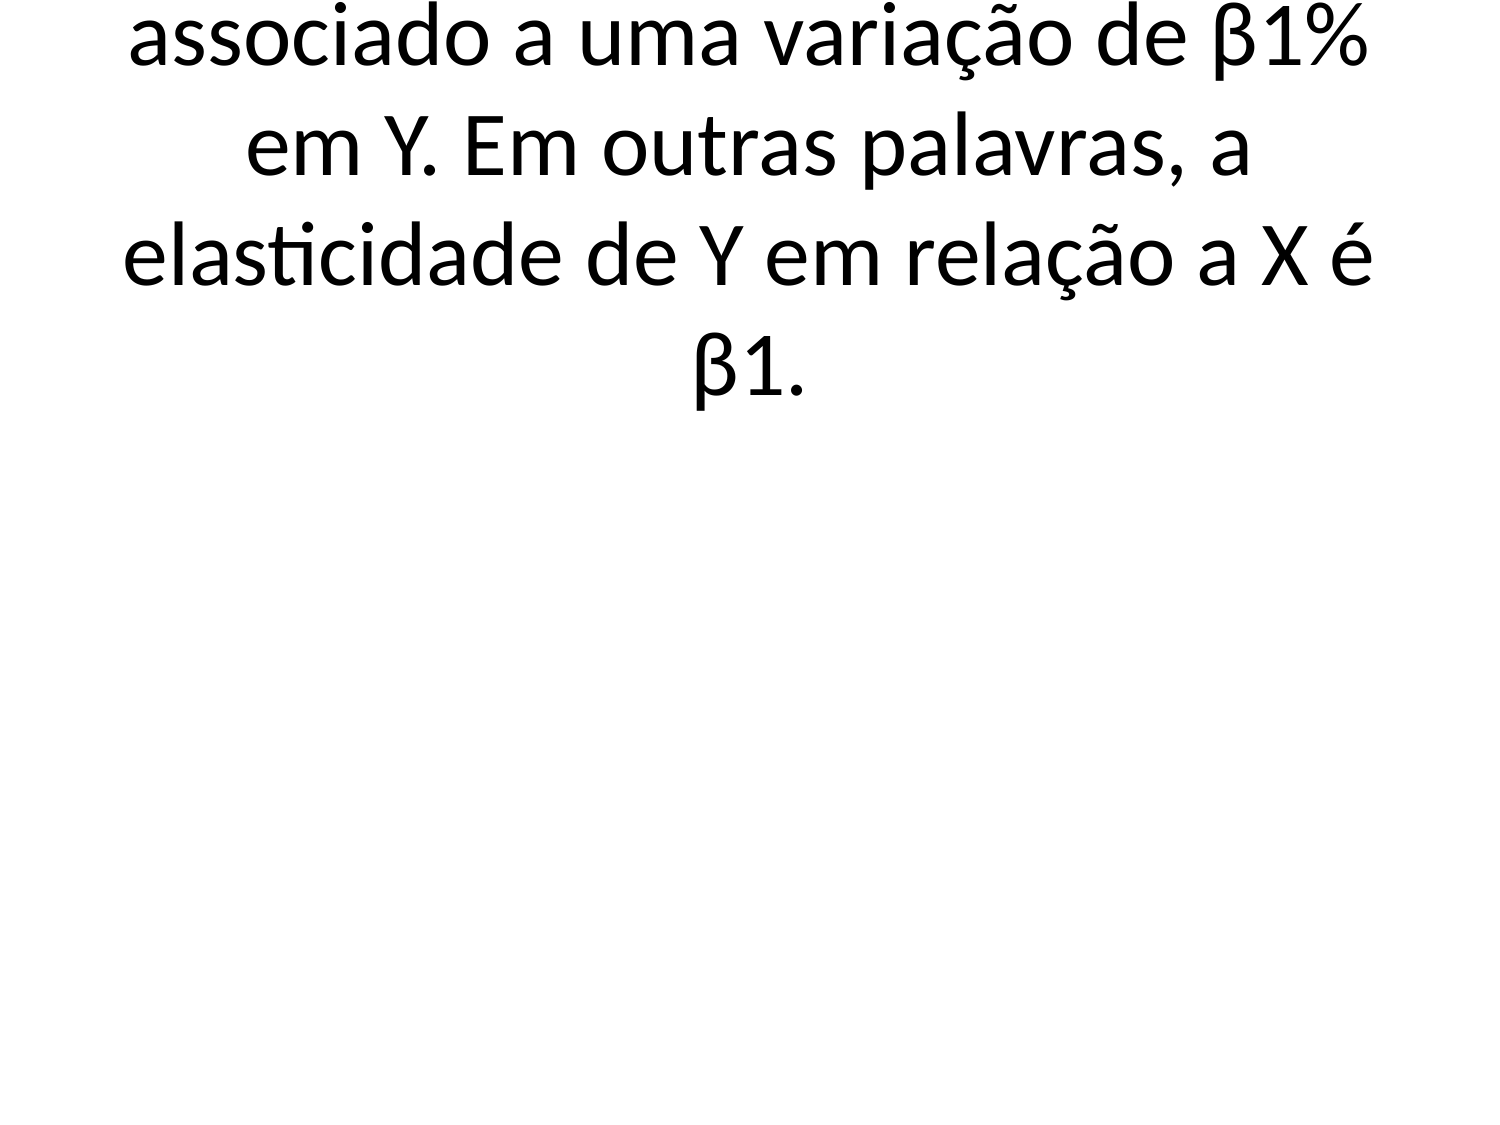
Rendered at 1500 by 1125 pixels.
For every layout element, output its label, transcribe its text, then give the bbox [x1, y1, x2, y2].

title Um aumento de 1% em X está associado a uma variação de β1% em Y. Em outras palavras, a elasticidade de Y em relação a X é β1. [75, 45, 1425, 233]
